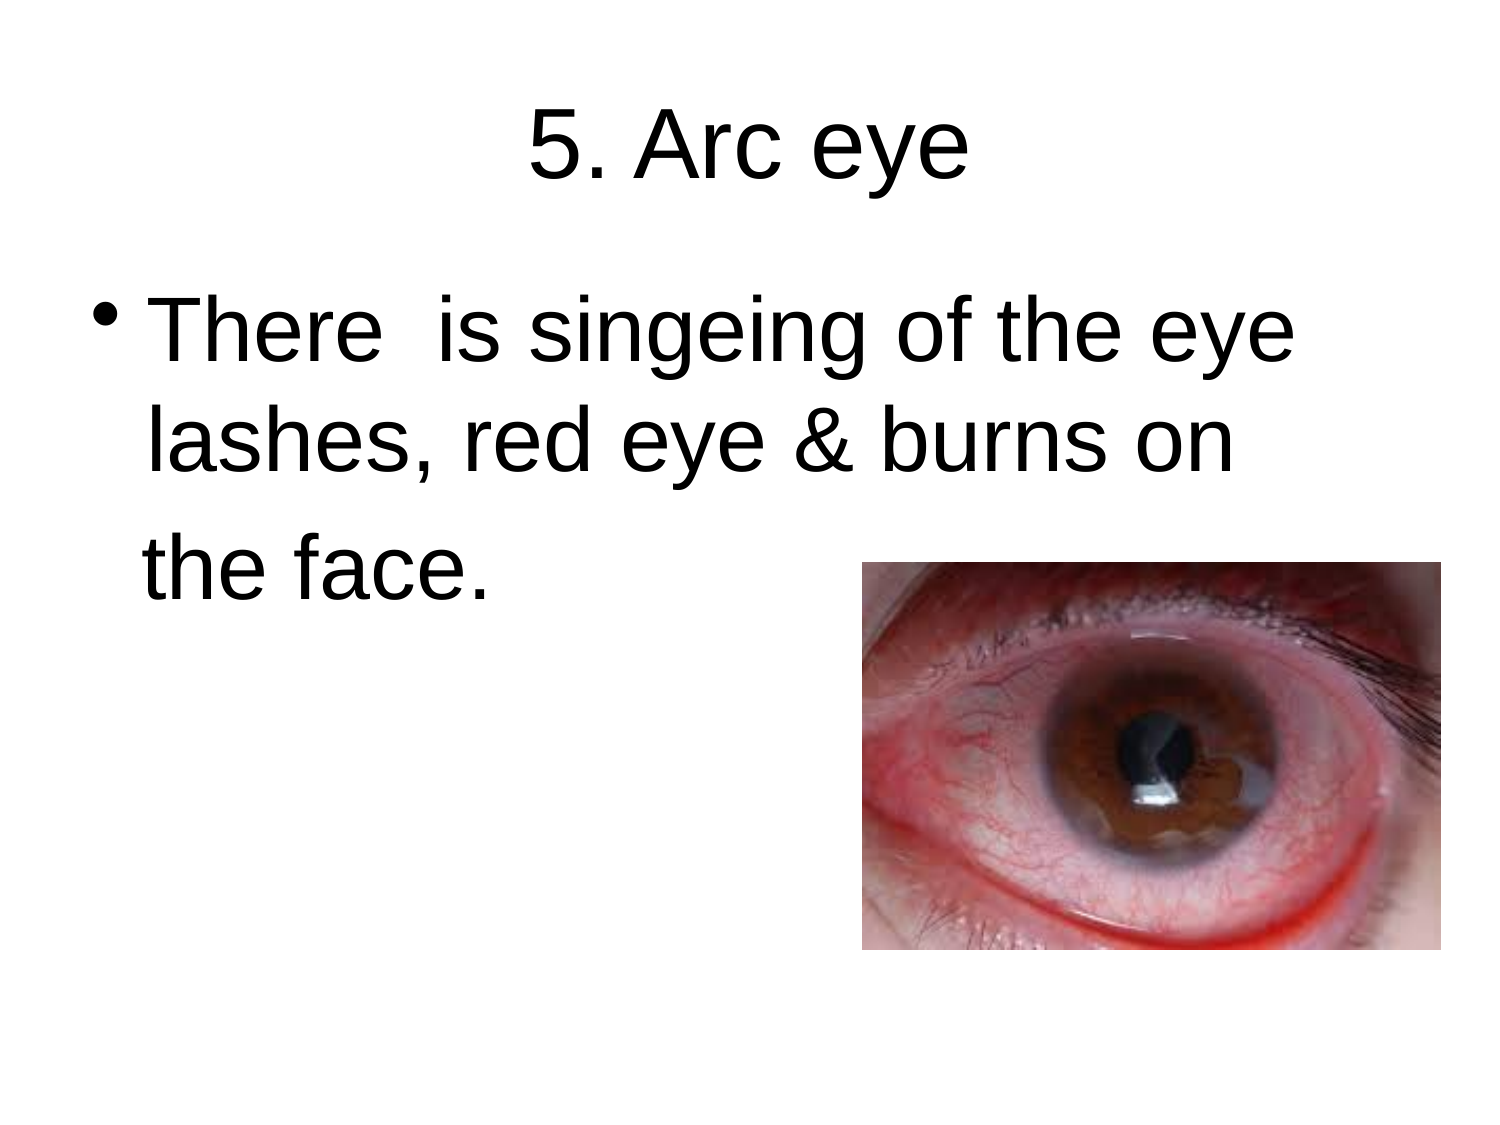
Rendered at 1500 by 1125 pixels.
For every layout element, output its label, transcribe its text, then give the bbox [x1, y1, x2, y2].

picture [862, 562, 1441, 951]
list There is singeing of the eye lashes, red eye & burns on the face. [74, 262, 1426, 1006]
title 5. Arc eye [74, 44, 1426, 233]
